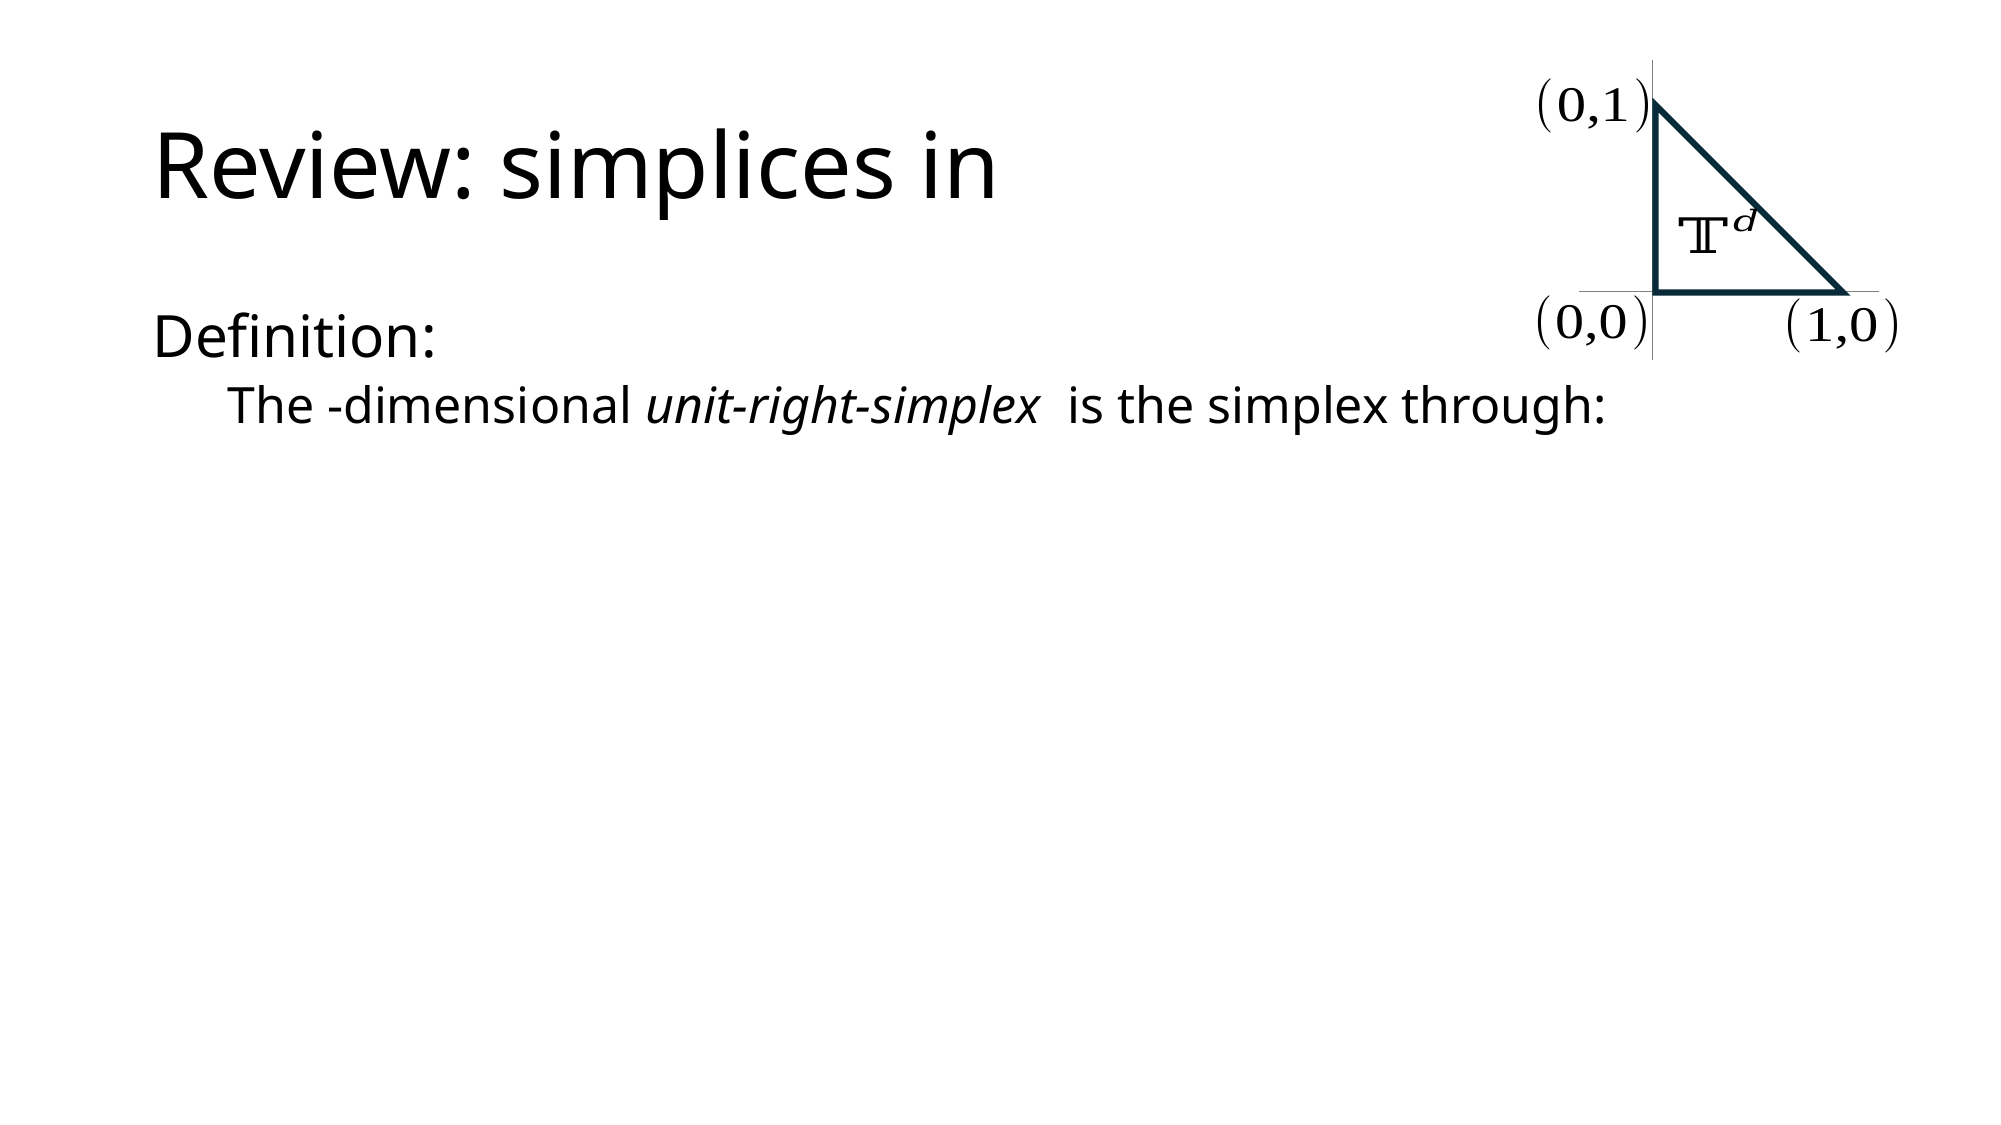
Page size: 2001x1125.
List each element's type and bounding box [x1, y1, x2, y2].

text_box [1578, 59, 1880, 361]
